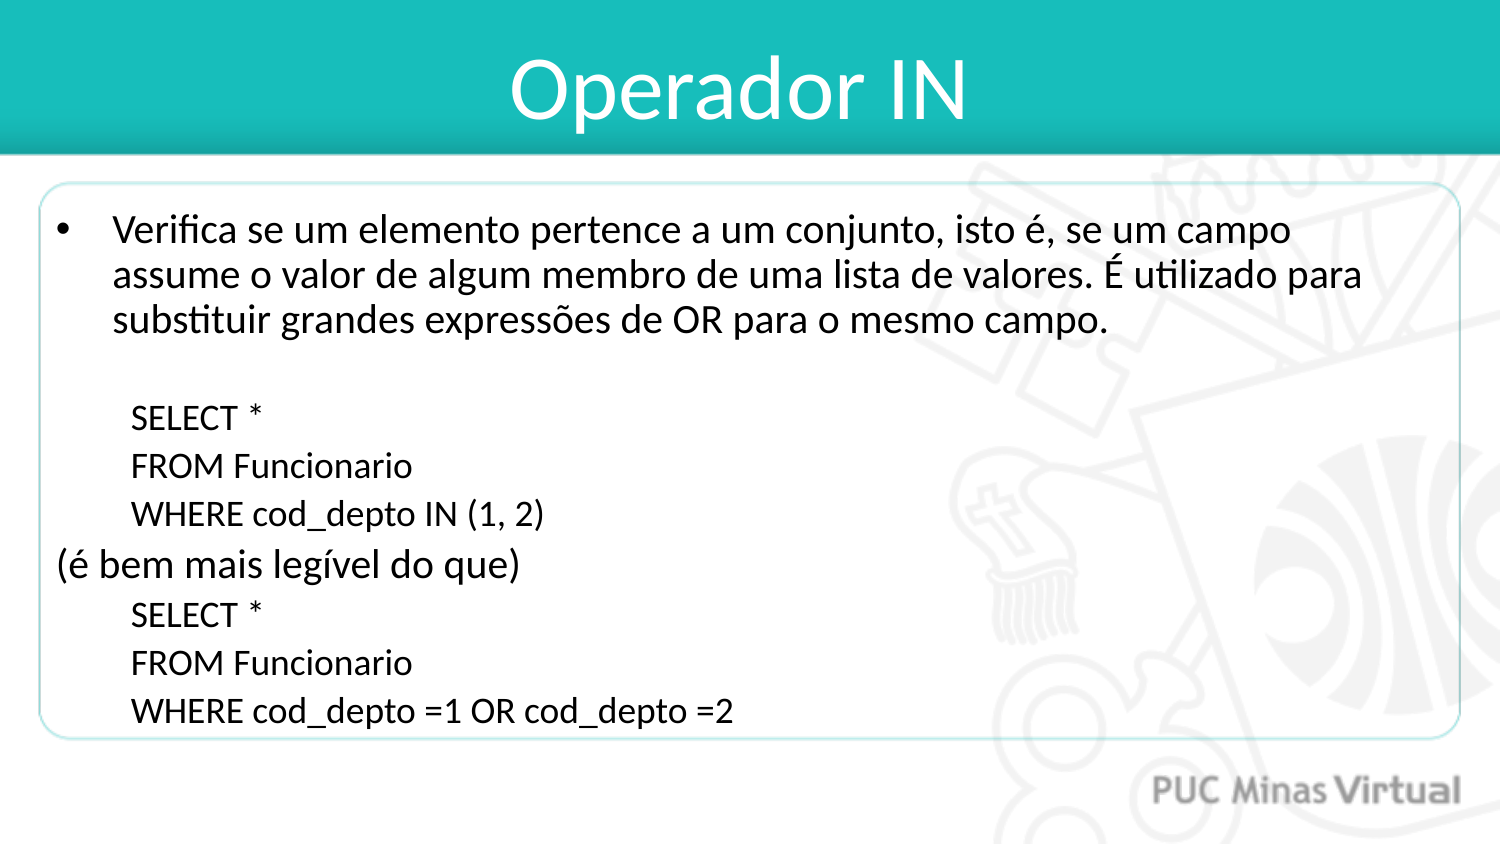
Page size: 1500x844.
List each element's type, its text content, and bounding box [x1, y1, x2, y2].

text_box Operador IN [64, 20, 1415, 189]
picture [0, 0, 1500, 844]
list Verifica se um elemento pertence a um conjunto, isto é, se um campo assume o valor de algum membro de uma lista de valores. É utilizado para substituir grandes expressões de OR para o mesmo campo. SELECT * FROM Funcionario WHERE cod_depto IN (1, 2) (é bem mais legível do que) SELECT * FROM Funcionario WHERE cod_depto =1 OR cod_depto =2 [41, 200, 1425, 759]
